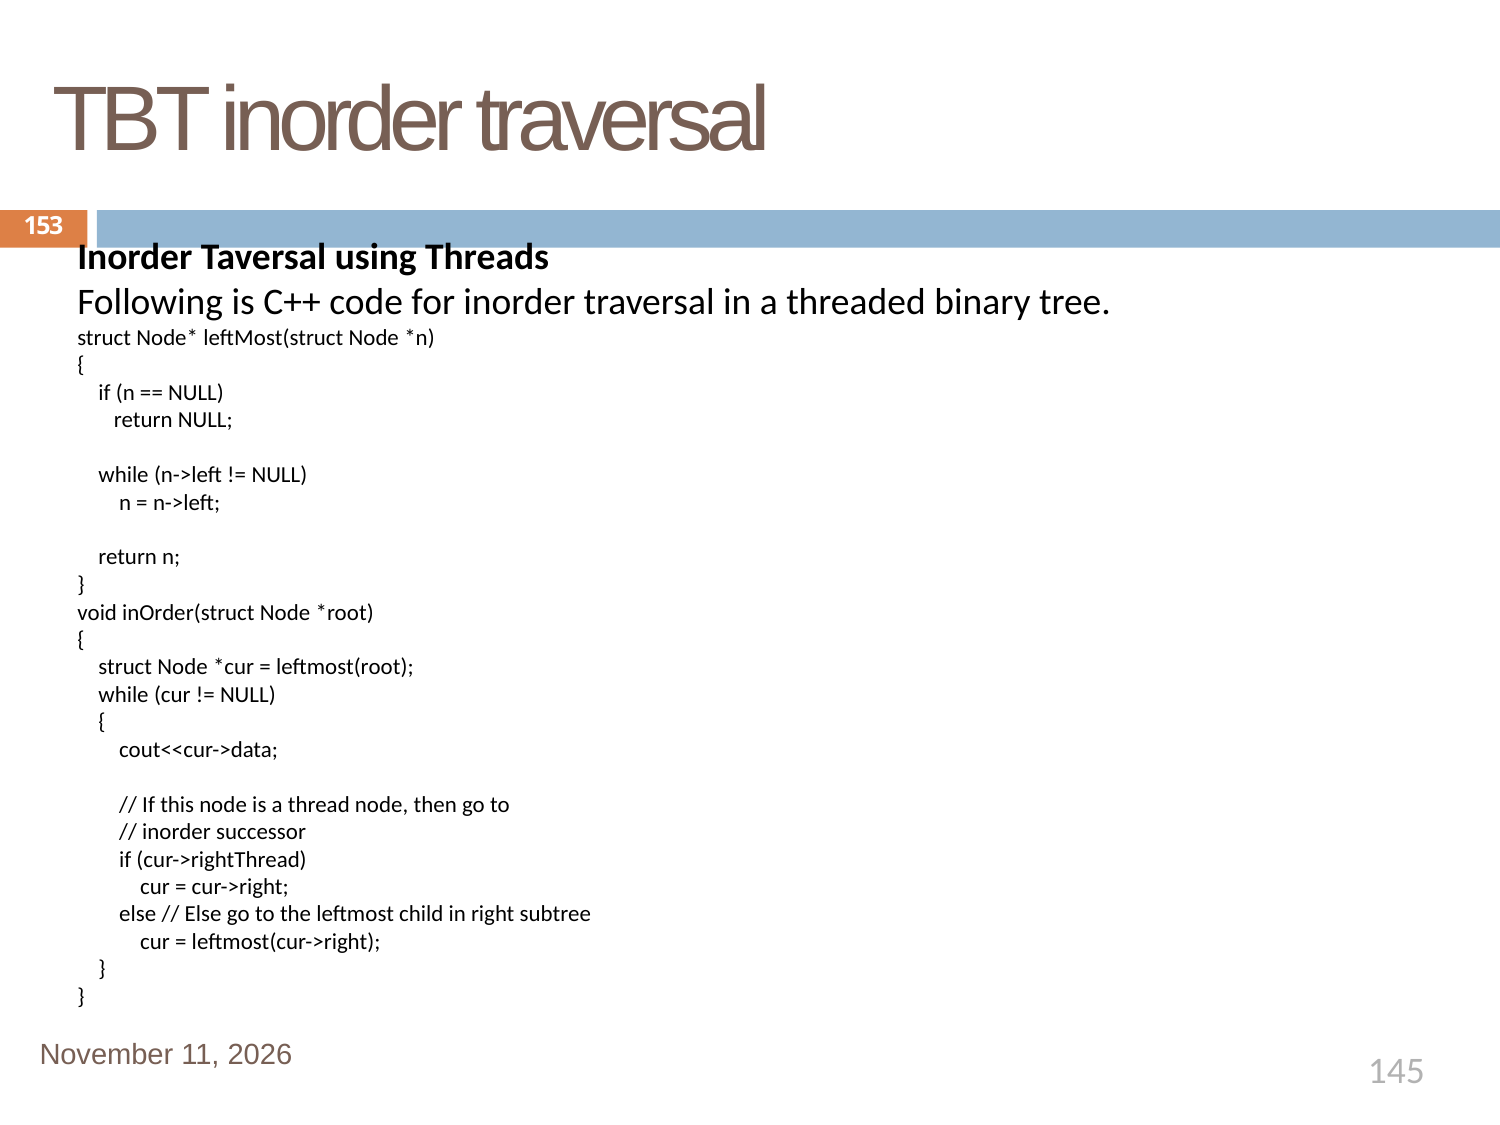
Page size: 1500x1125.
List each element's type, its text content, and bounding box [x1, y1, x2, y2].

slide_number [37, 1037, 386, 1125]
title TBT inorder traversal [50, 56, 1450, 247]
text_box Inorder Taversal using Threads Following is C++ code for inorder traversal in a threaded binary tree. struct Node* leftMost(struct Node *n) { if (n == NULL) return NULL; while (n->left != NULL) n = n->left; return n; } void inOrder(struct Node *root) { struct Node *cur = leftmost(root); while (cur != NULL) { cout<<cur->data; // If this node is a thread node, then go to // inorder successor if (cur->rightThread) cur = cur->right; else // Else go to the leftmost child in right subtree cur = leftmost(cur->right); } } [62, 224, 1438, 1107]
text_box 153 [21, 207, 66, 240]
